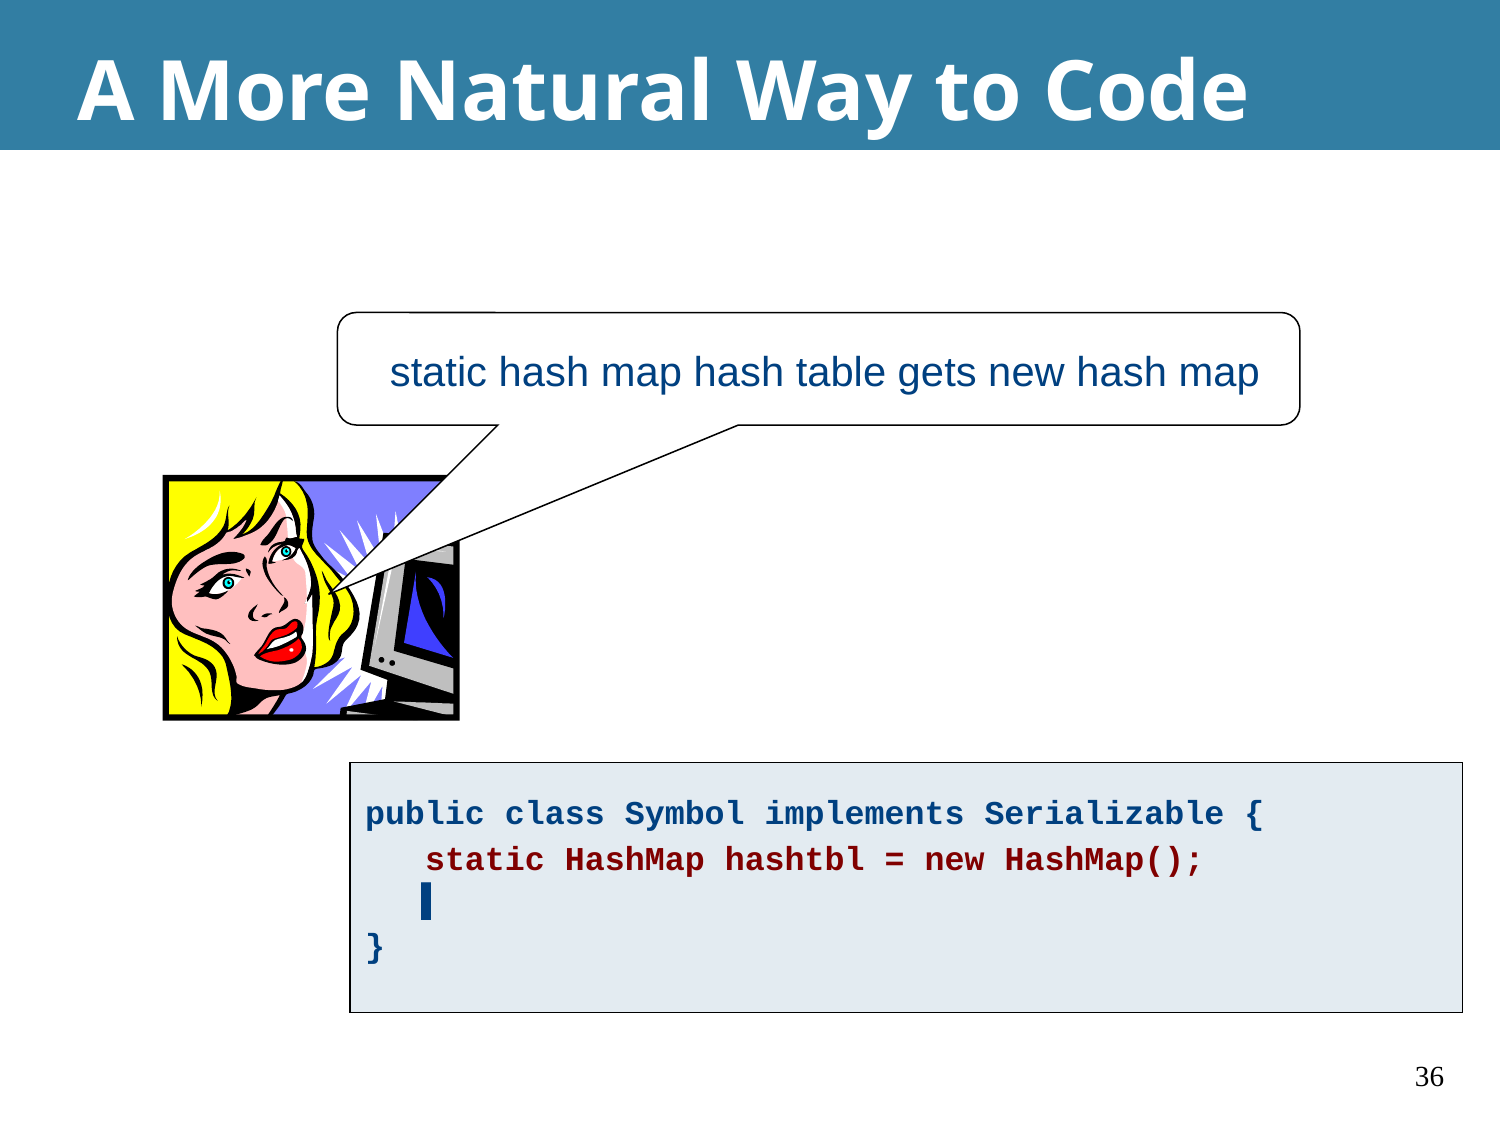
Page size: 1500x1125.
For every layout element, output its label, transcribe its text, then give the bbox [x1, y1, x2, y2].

text_box [337, 312, 1300, 426]
list public class Symbol implements Serializable { static HashMap hashtbl = new HashMap(); ▌ } [350, 783, 1438, 1025]
text_box static hash map hash table gets new hash map [374, 337, 1275, 453]
text_box [448, 453, 671, 540]
picture [162, 474, 460, 721]
title A More Natural Way to Code [62, 12, 1450, 163]
text_box [349, 762, 1463, 1013]
